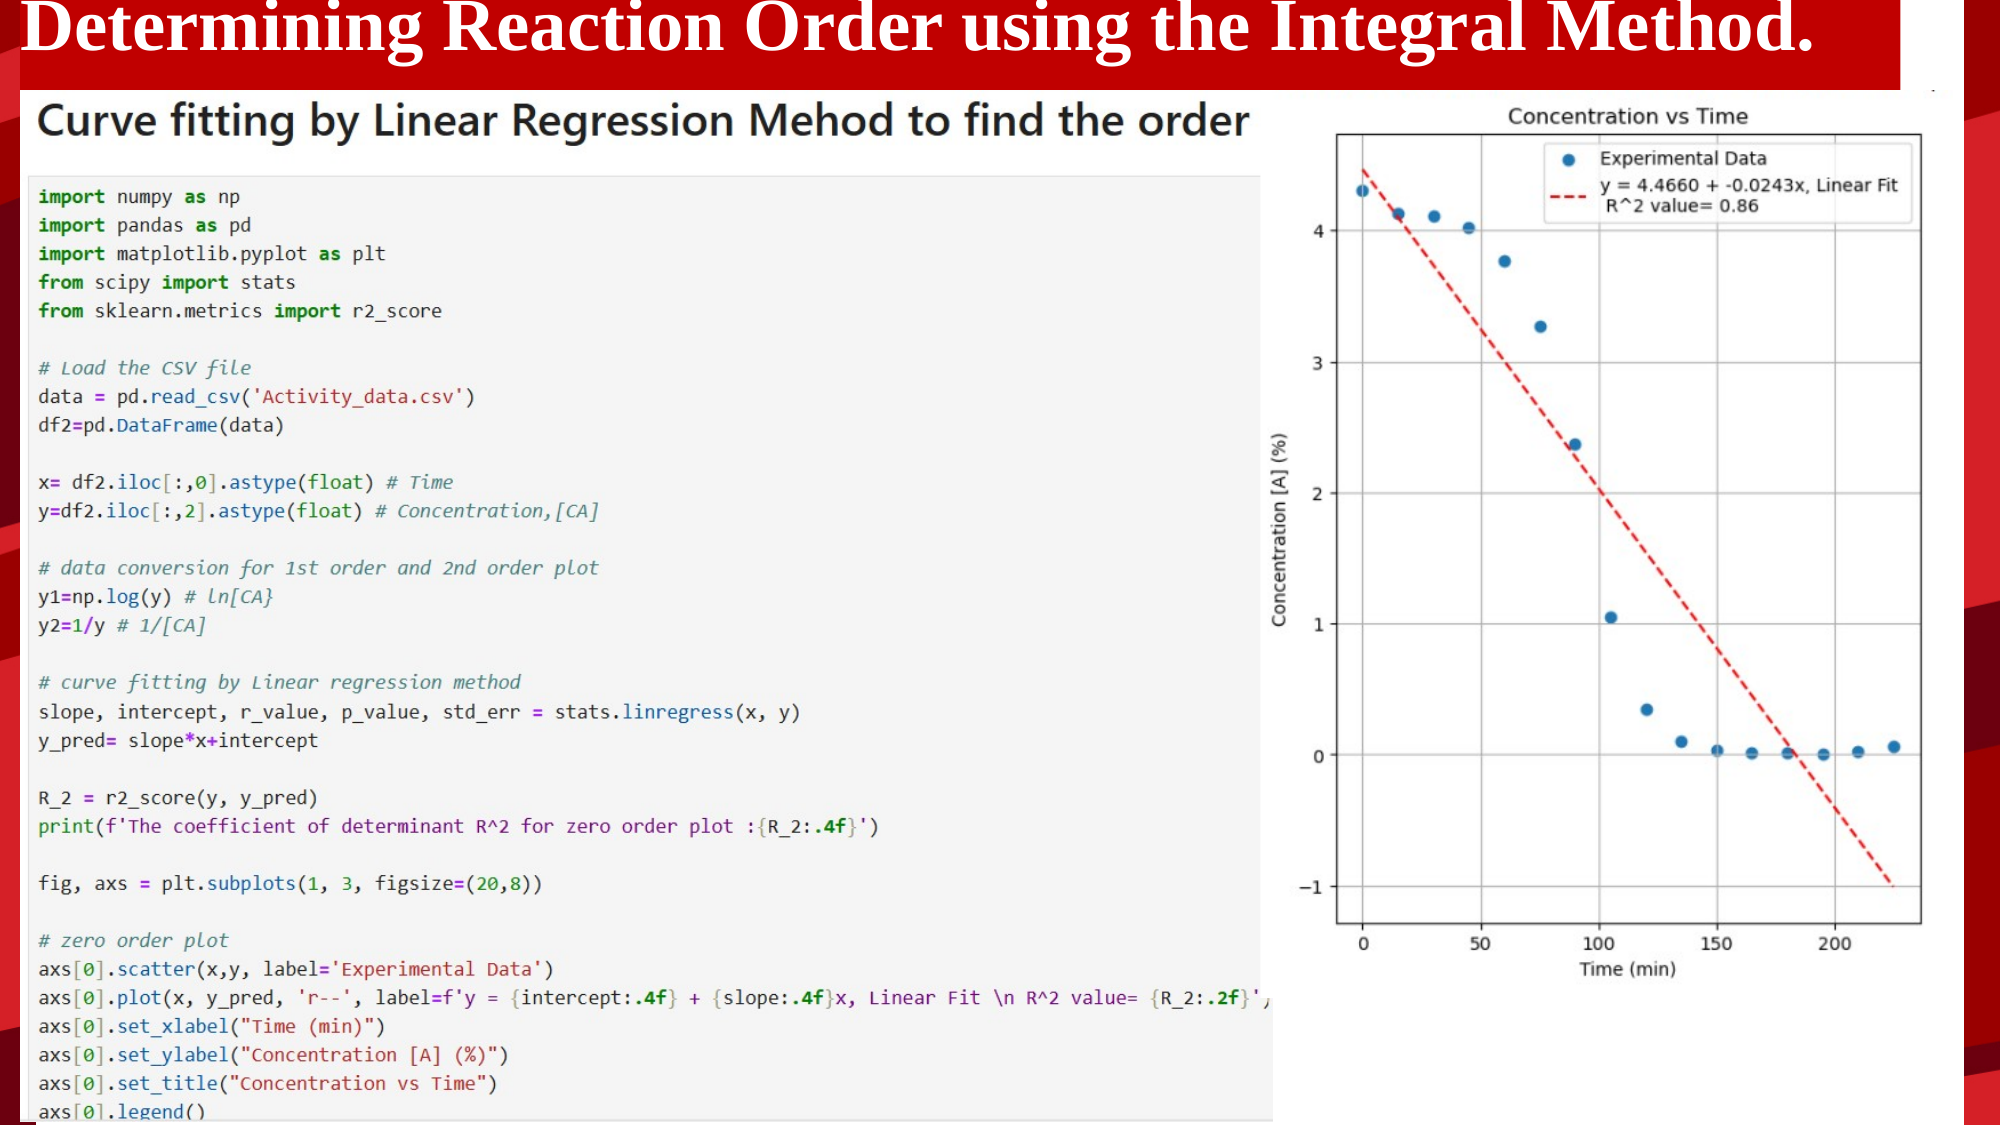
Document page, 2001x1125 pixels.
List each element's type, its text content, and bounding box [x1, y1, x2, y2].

picture [0, 0, 1953, 1125]
picture [1964, 0, 2000, 1125]
title Determining Reaction Order using the Integral Method. [20, 0, 1901, 90]
